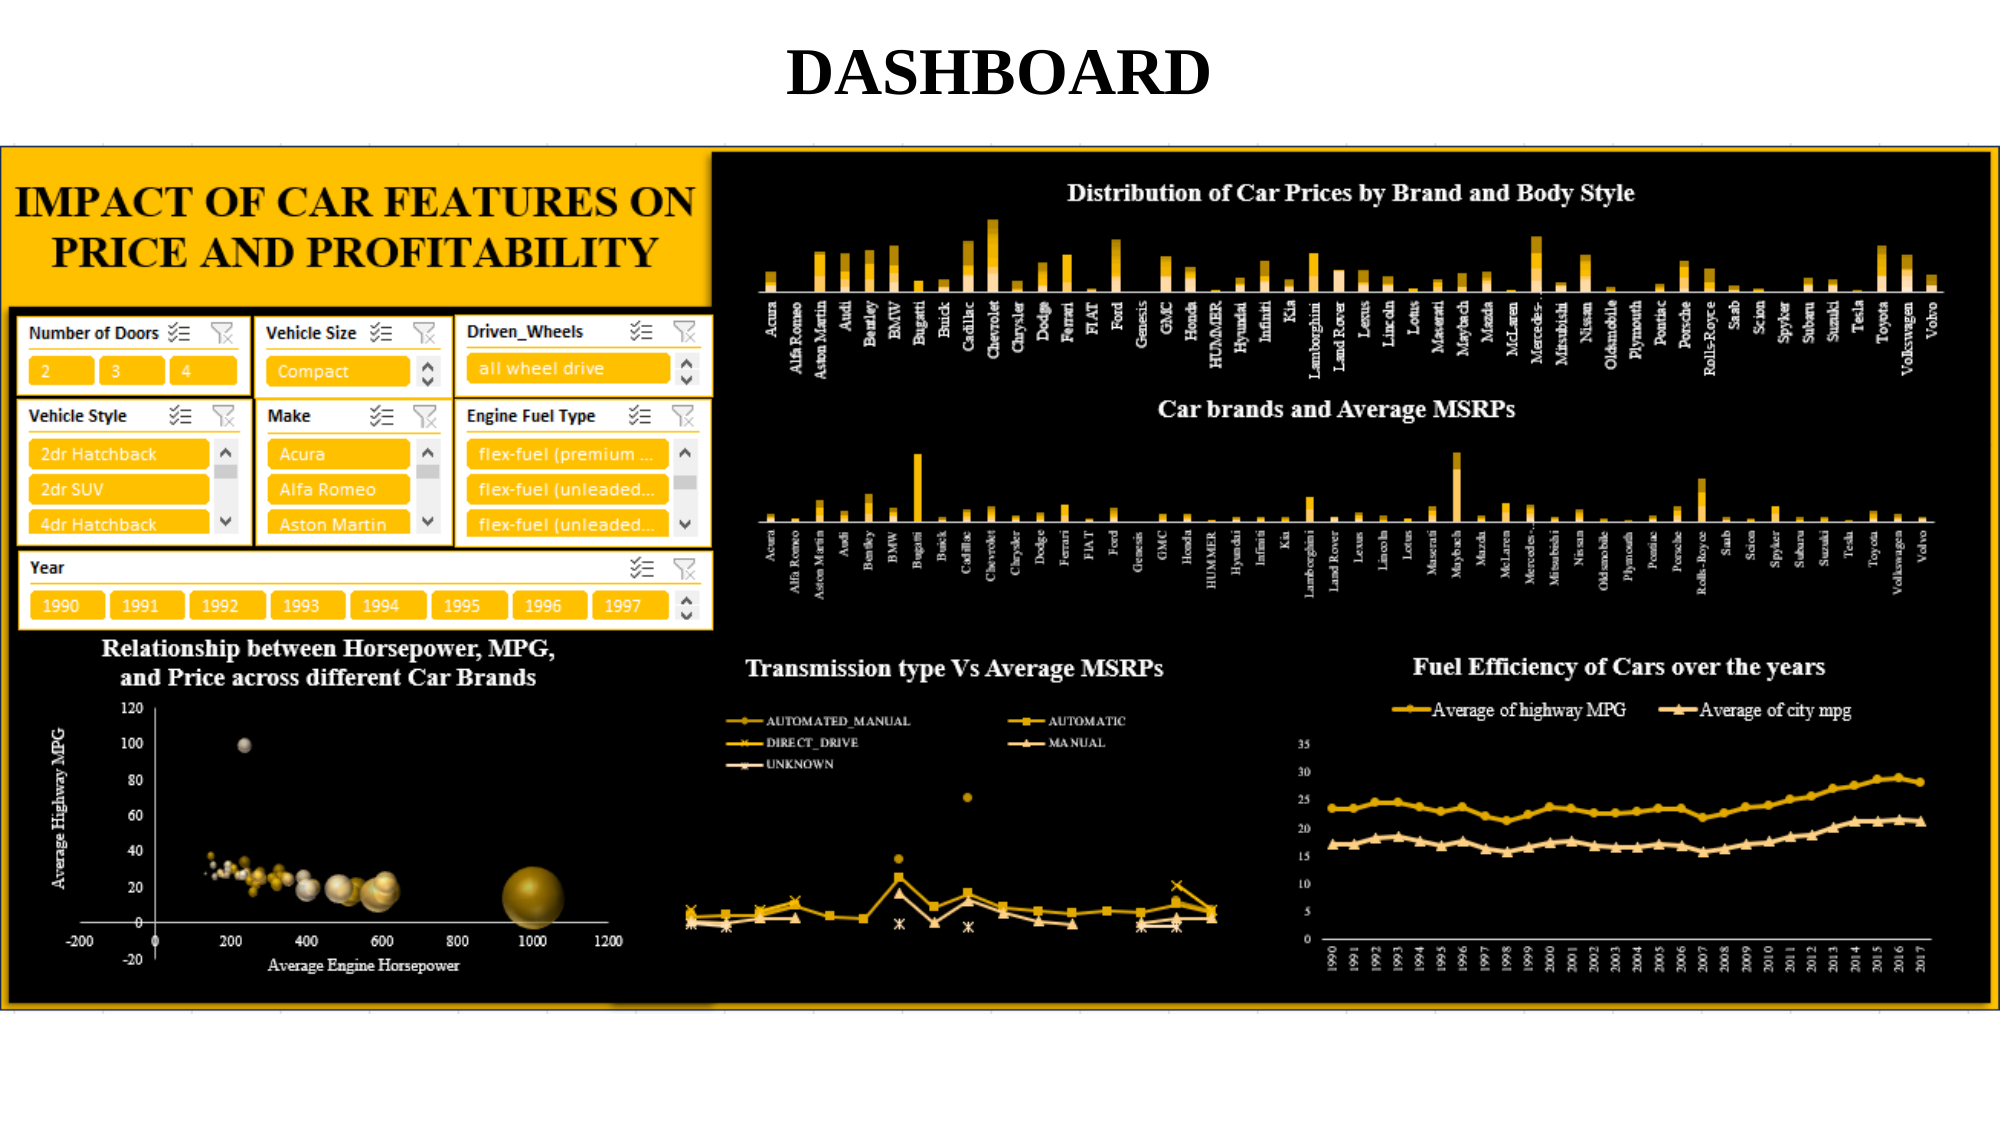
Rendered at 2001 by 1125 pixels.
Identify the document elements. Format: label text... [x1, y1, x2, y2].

picture [0, 143, 2000, 1014]
text_box DASHBOARD [137, 29, 1863, 112]
